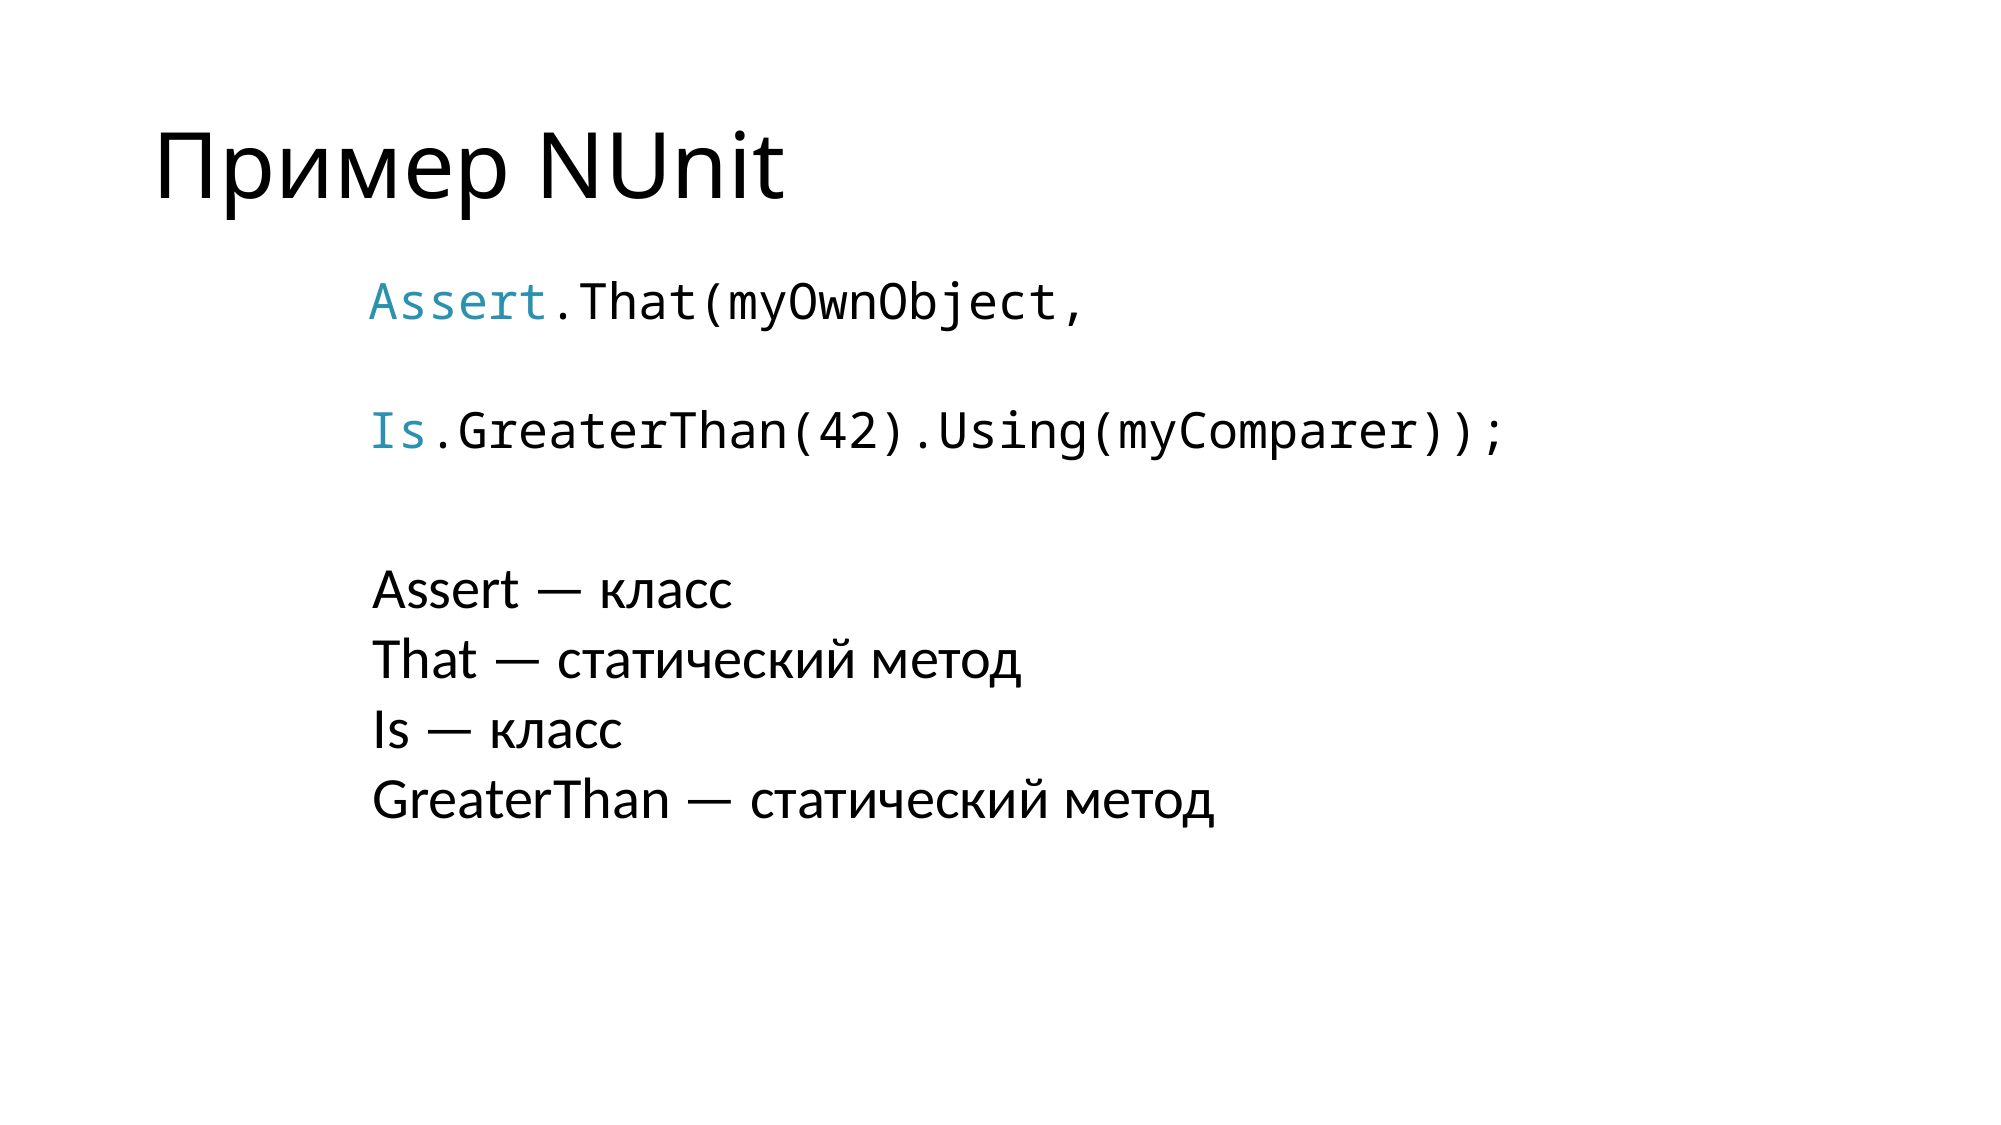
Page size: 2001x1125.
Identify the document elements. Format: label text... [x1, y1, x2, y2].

text_box Assert — класс That — статический метод Is — класс GreaterThan — статический метод [357, 543, 1230, 838]
title Пример NUnit [137, 59, 1863, 278]
list Assert.That(myOwnObject, Is.GreaterThan(42).Using(myComparer)); [353, 268, 1595, 922]
